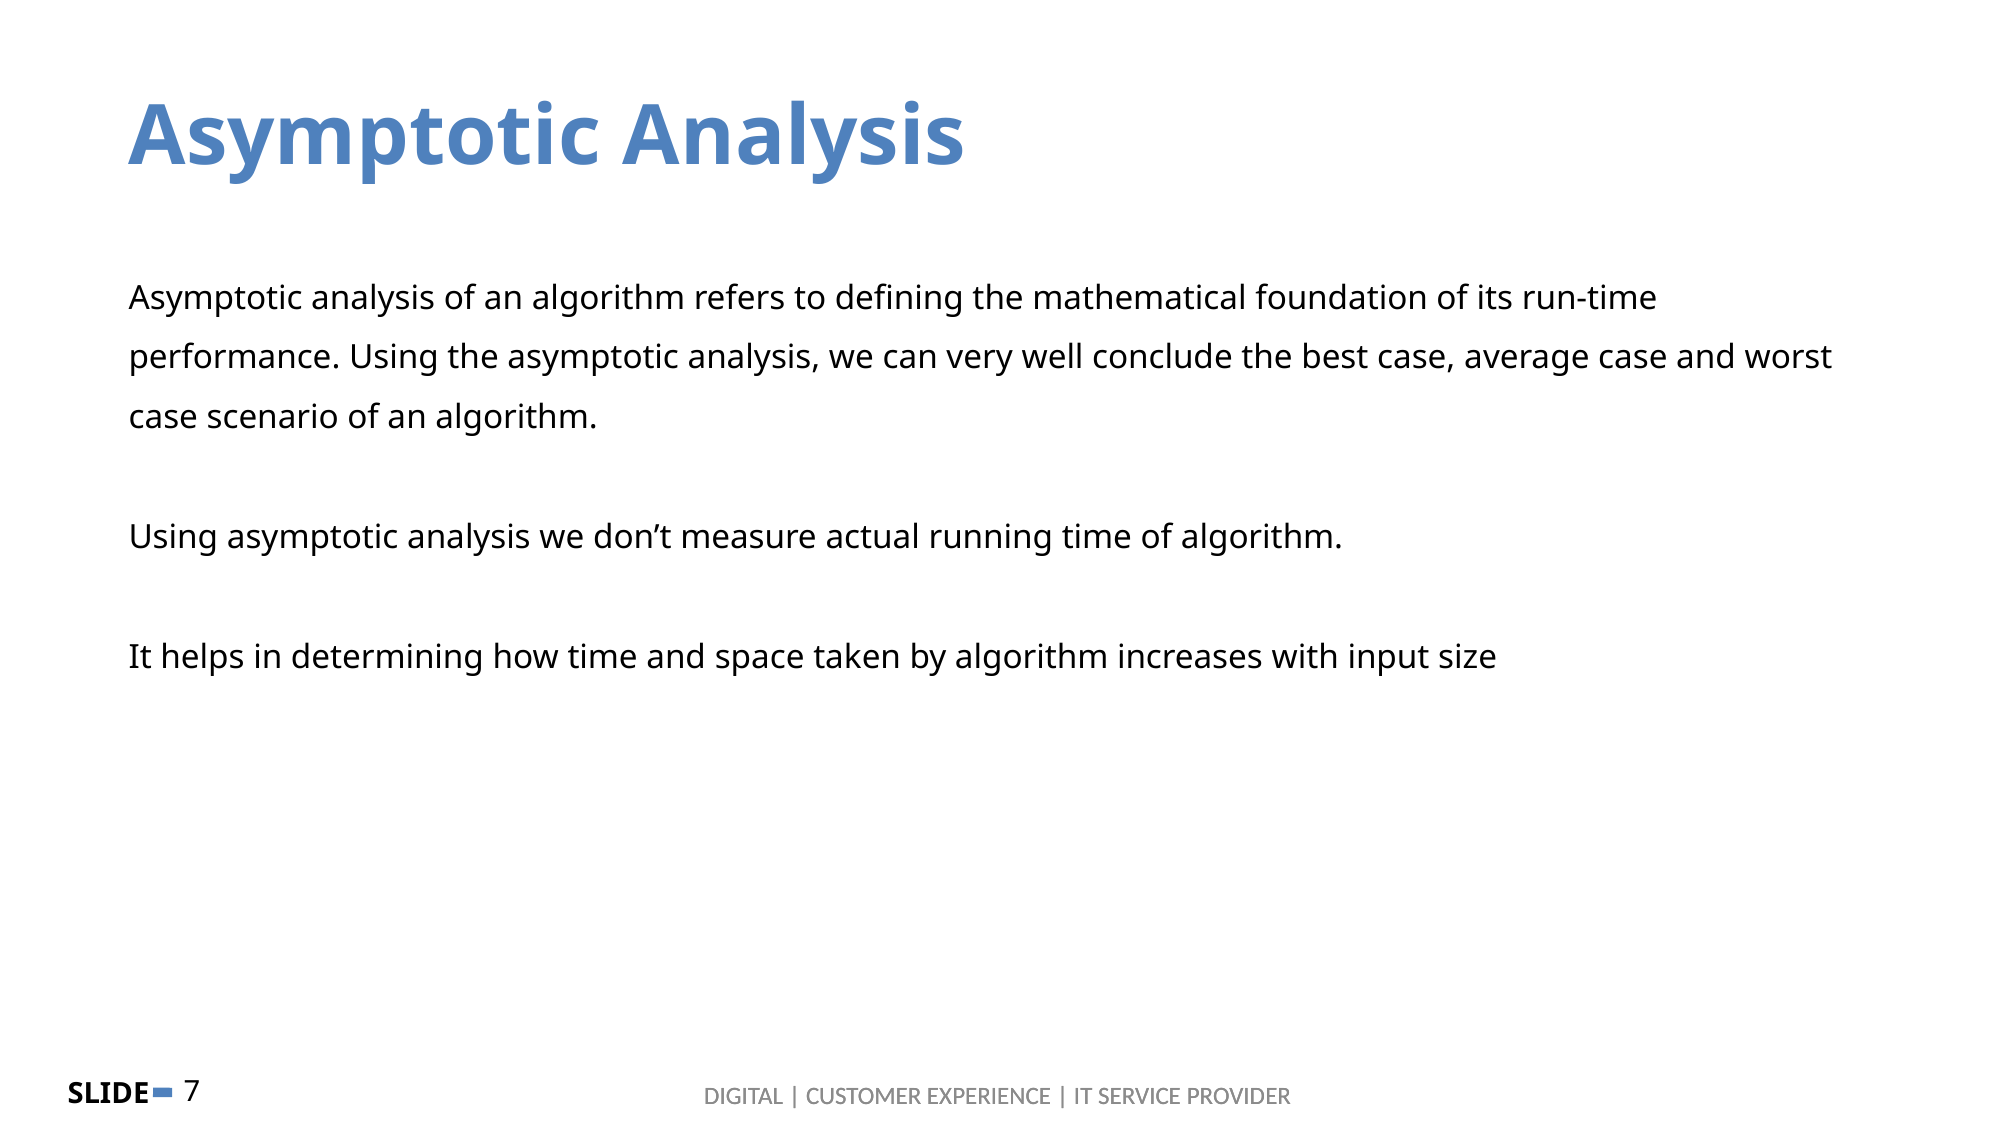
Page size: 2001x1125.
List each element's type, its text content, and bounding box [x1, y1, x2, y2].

text_box Asymptotic analysis of an algorithm refers to defining the mathematical foundation of its run-time performance. Using the asymptotic analysis, we can very well conclude the best case, average case and worst case scenario of an algorithm. Using asymptotic analysis we don’t measure actual running time of algorithm. It helps in determining how time and space taken by algorithm increases with input size [113, 248, 1888, 683]
text_box Asymptotic Analysis [113, 74, 1888, 191]
